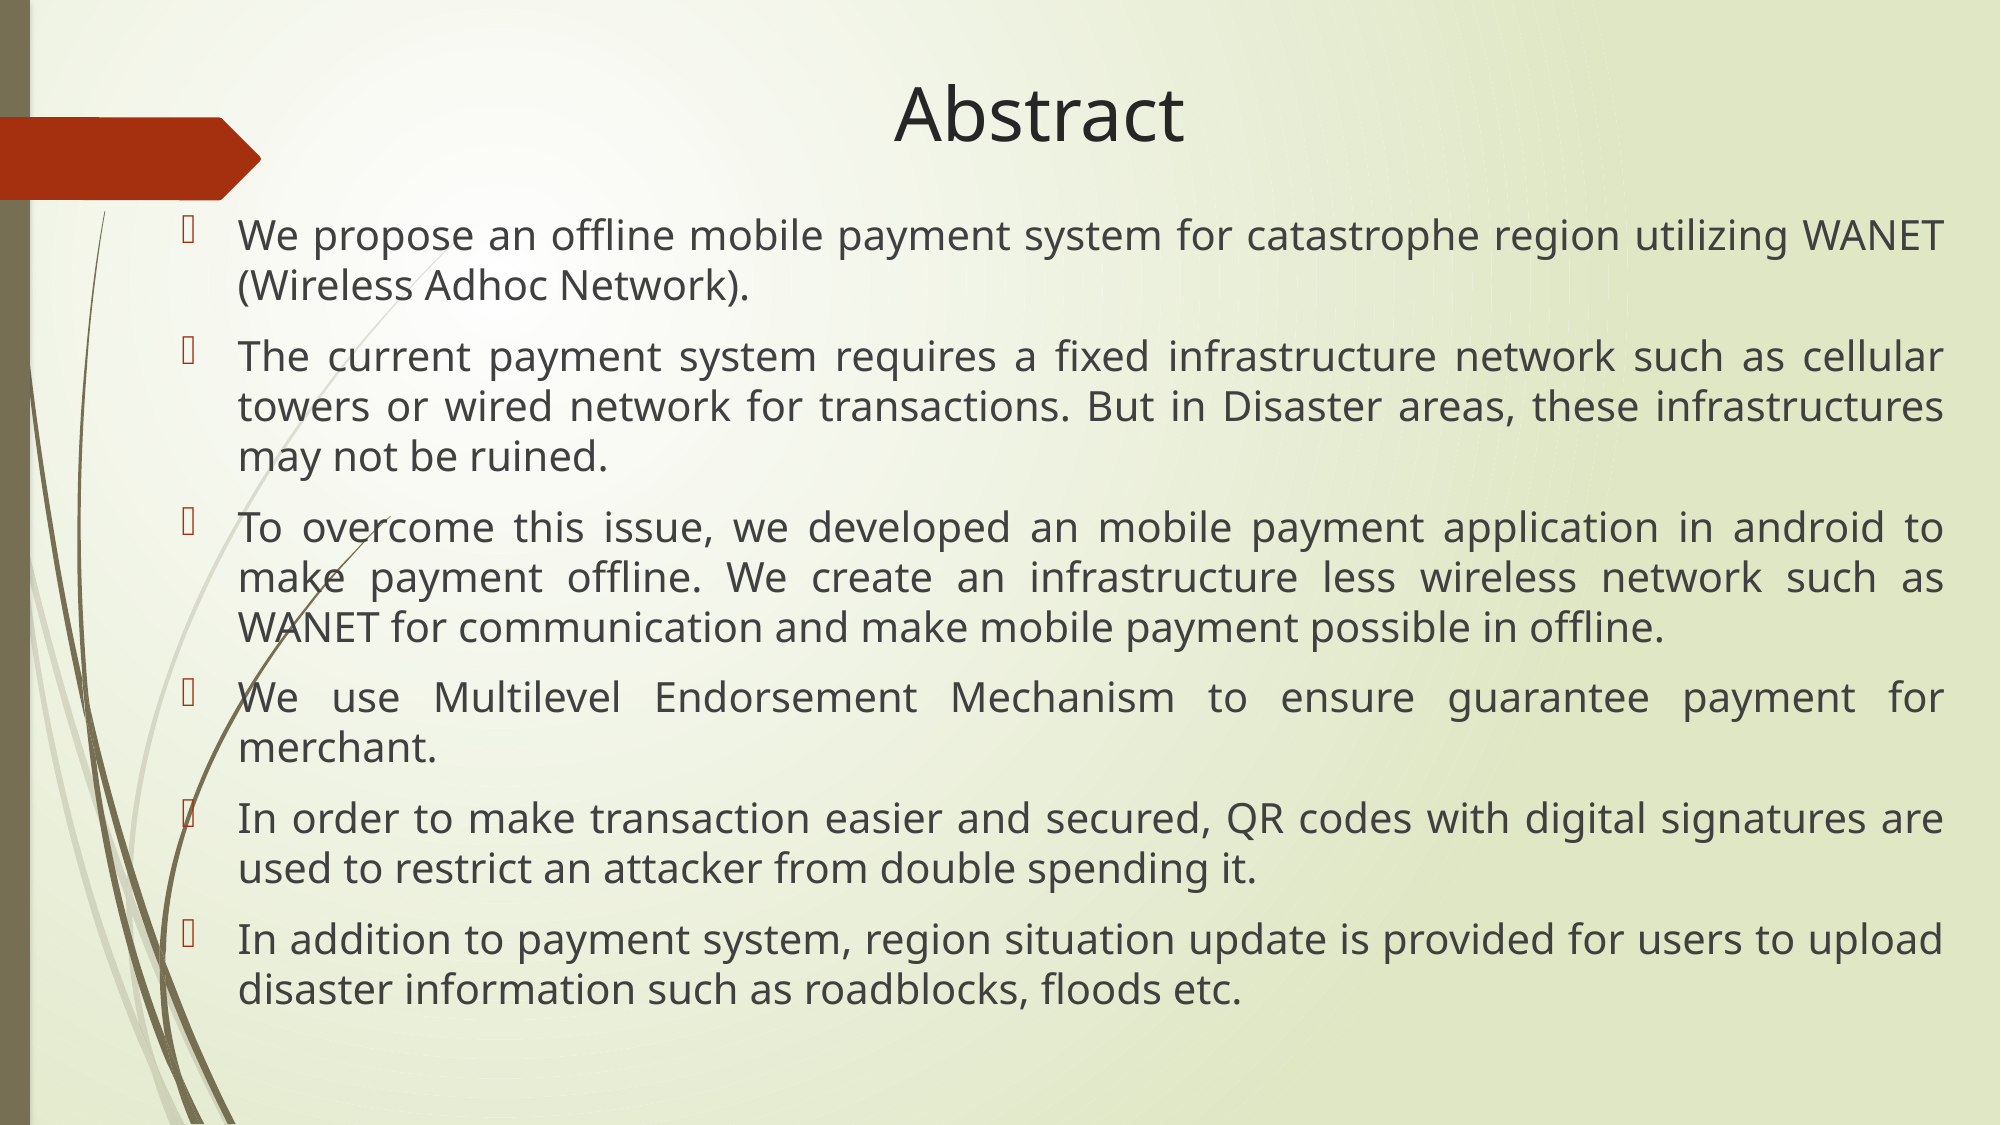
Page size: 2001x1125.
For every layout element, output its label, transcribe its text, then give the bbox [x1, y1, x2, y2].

title Abstract [879, 58, 1304, 185]
list We propose an offline mobile payment system for catastrophe region utilizing WANET (Wireless Adhoc Network). The current payment system requires a fixed infrastructure network such as cellular towers or wired network for transactions. But in Disaster areas, these infrastructures may not be ruined. To overcome this issue, we developed an mobile payment application in android to make payment offline. We create an infrastructure less wireless network such as WANET for communication and make mobile payment possible in offline. We use Multilevel Endorsement Mechanism to ensure guarantee payment for merchant. In order to make transaction easier and secured, QR codes with digital signatures are used to restrict an attacker from double spending it. In addition to payment system, region situation update is provided for users to upload disaster information such as roadblocks, floods etc. [166, 201, 1961, 1053]
